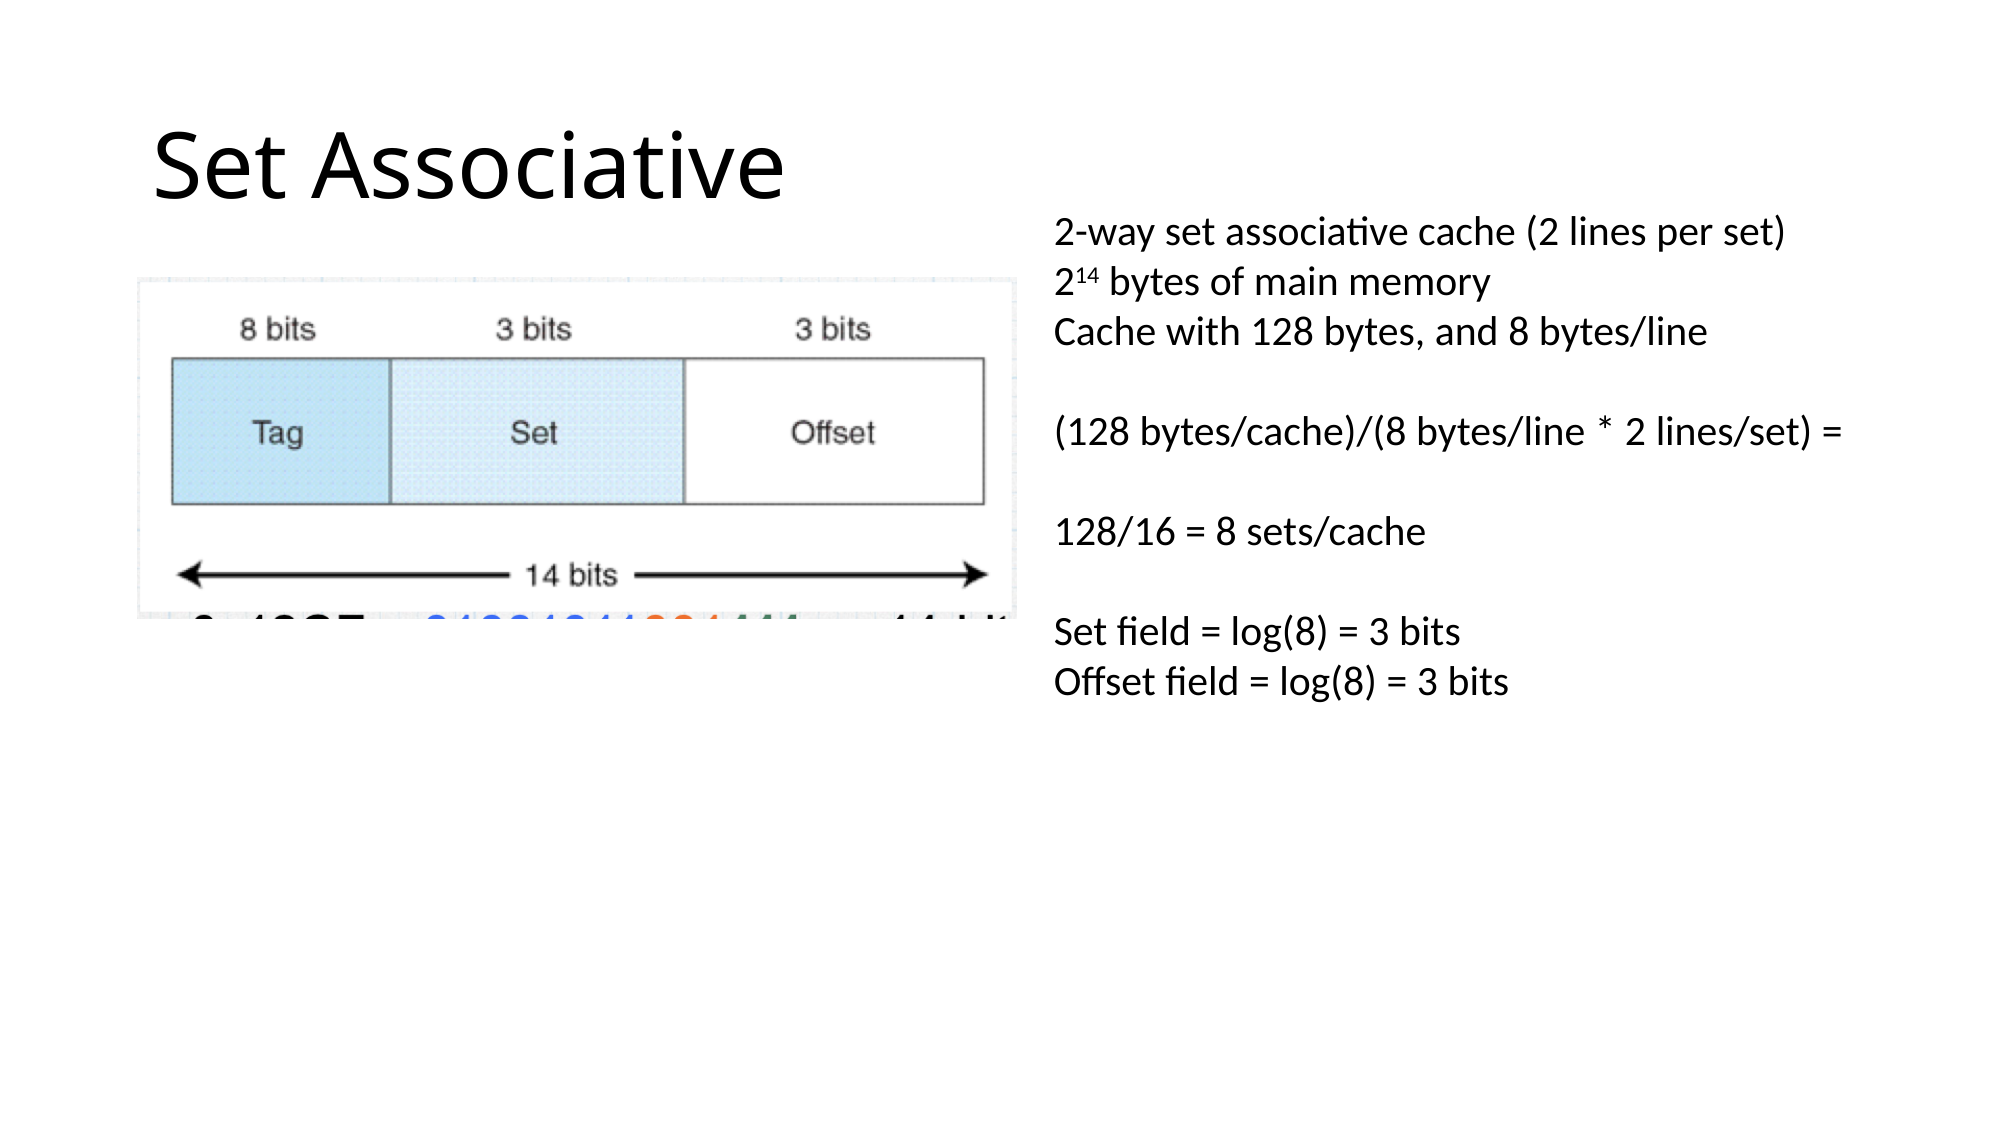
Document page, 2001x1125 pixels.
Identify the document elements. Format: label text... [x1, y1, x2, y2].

text_box 2-way set associative cache (2 lines per set) 214 bytes of main memory Cache with 128 bytes, and 8 bytes/line (128 bytes/cache)/(8 bytes/line * 2 lines/set) = 128/16 = 8 sets/cache Set field = log(8) = 3 bits Offset field = log(8) = 3 bits [1038, 196, 1859, 812]
title Set Associative [137, 59, 1863, 278]
picture [137, 277, 1017, 619]
